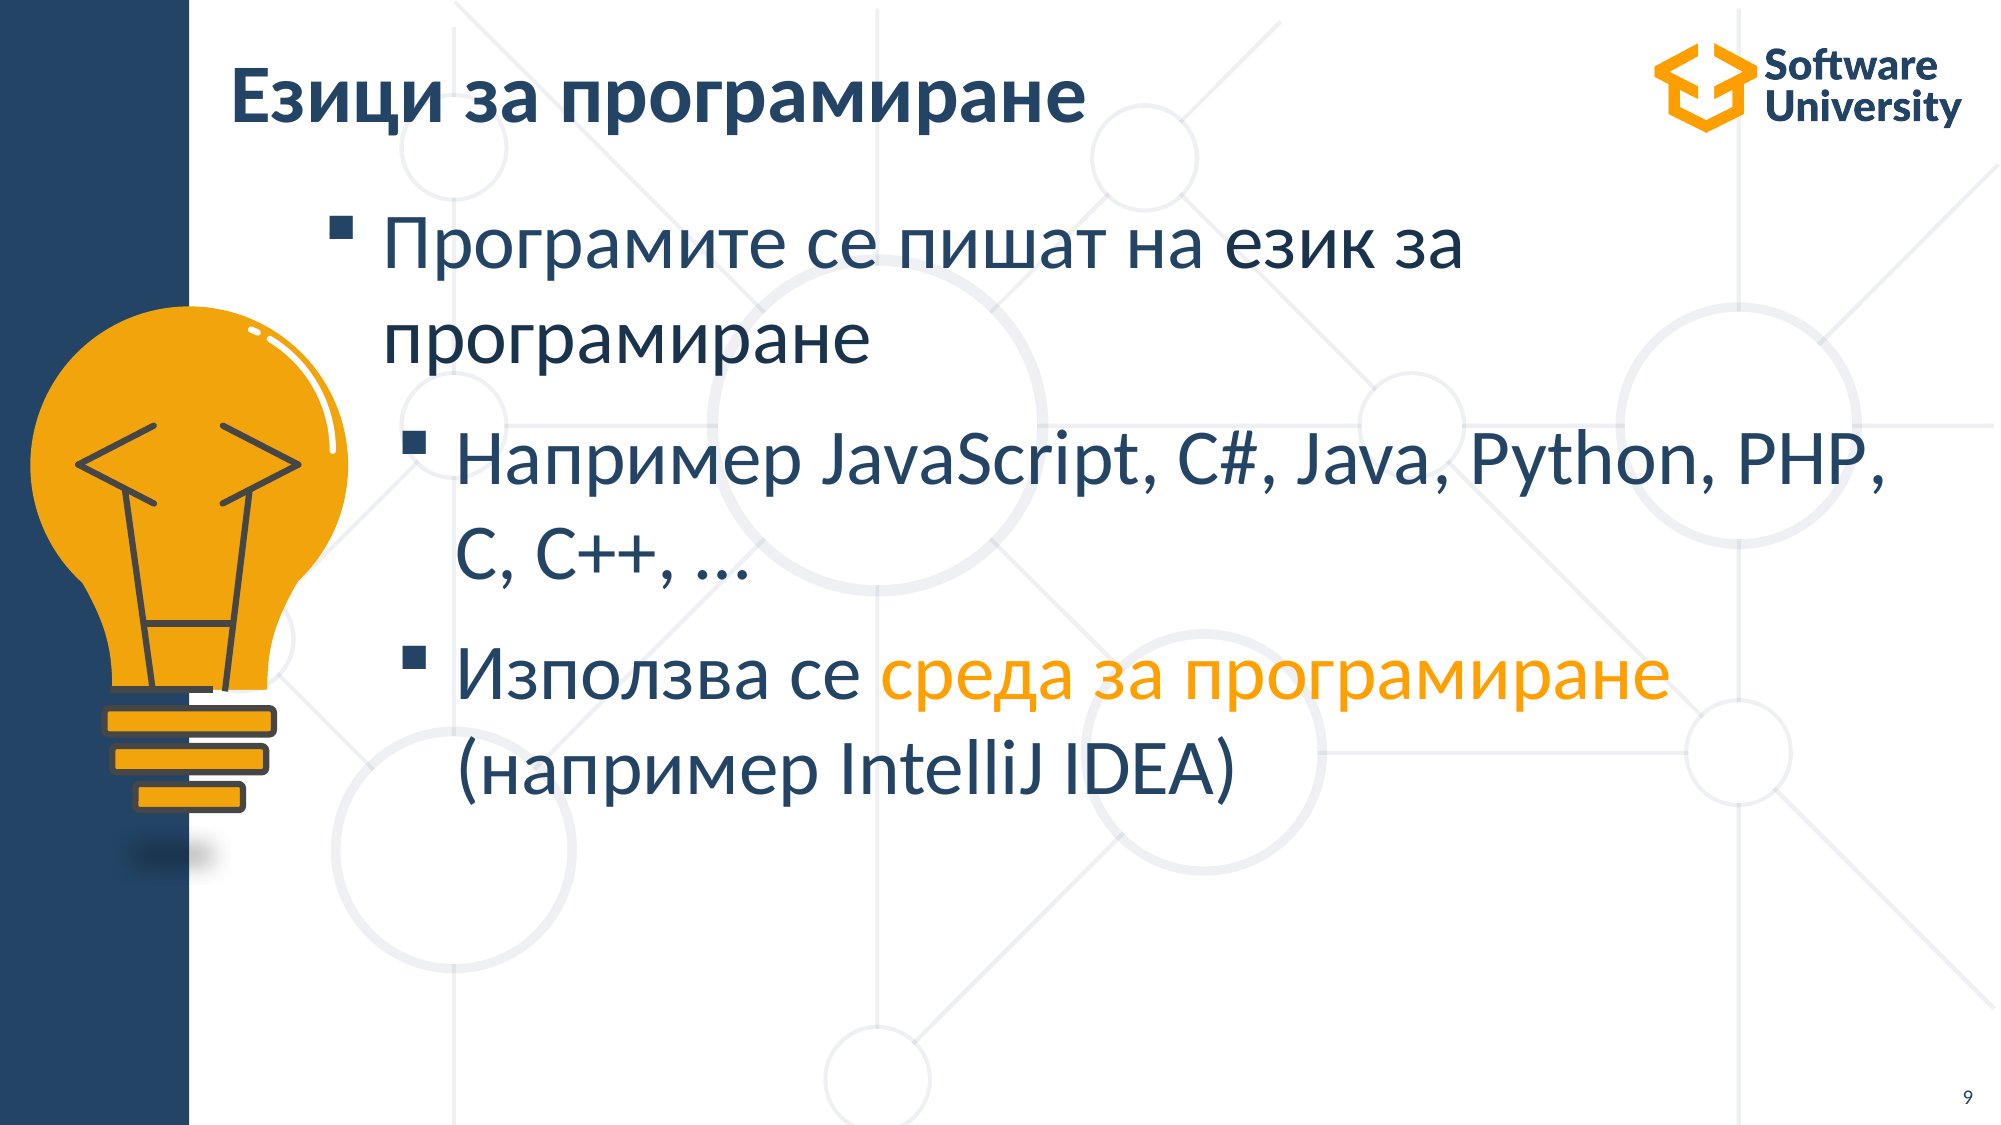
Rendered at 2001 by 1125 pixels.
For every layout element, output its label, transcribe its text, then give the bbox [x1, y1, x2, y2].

picture [1641, 31, 1973, 145]
title Езици за програмиране [212, 16, 1628, 162]
list Програмите се пишат на език за програмиране Например JavaScript, C#, Java, Python, PHP, C, C++, … Използва се среда за програмиране (например IntelliJ IDEA) [306, 183, 1968, 1094]
slide_number 9 [1927, 1067, 1989, 1117]
